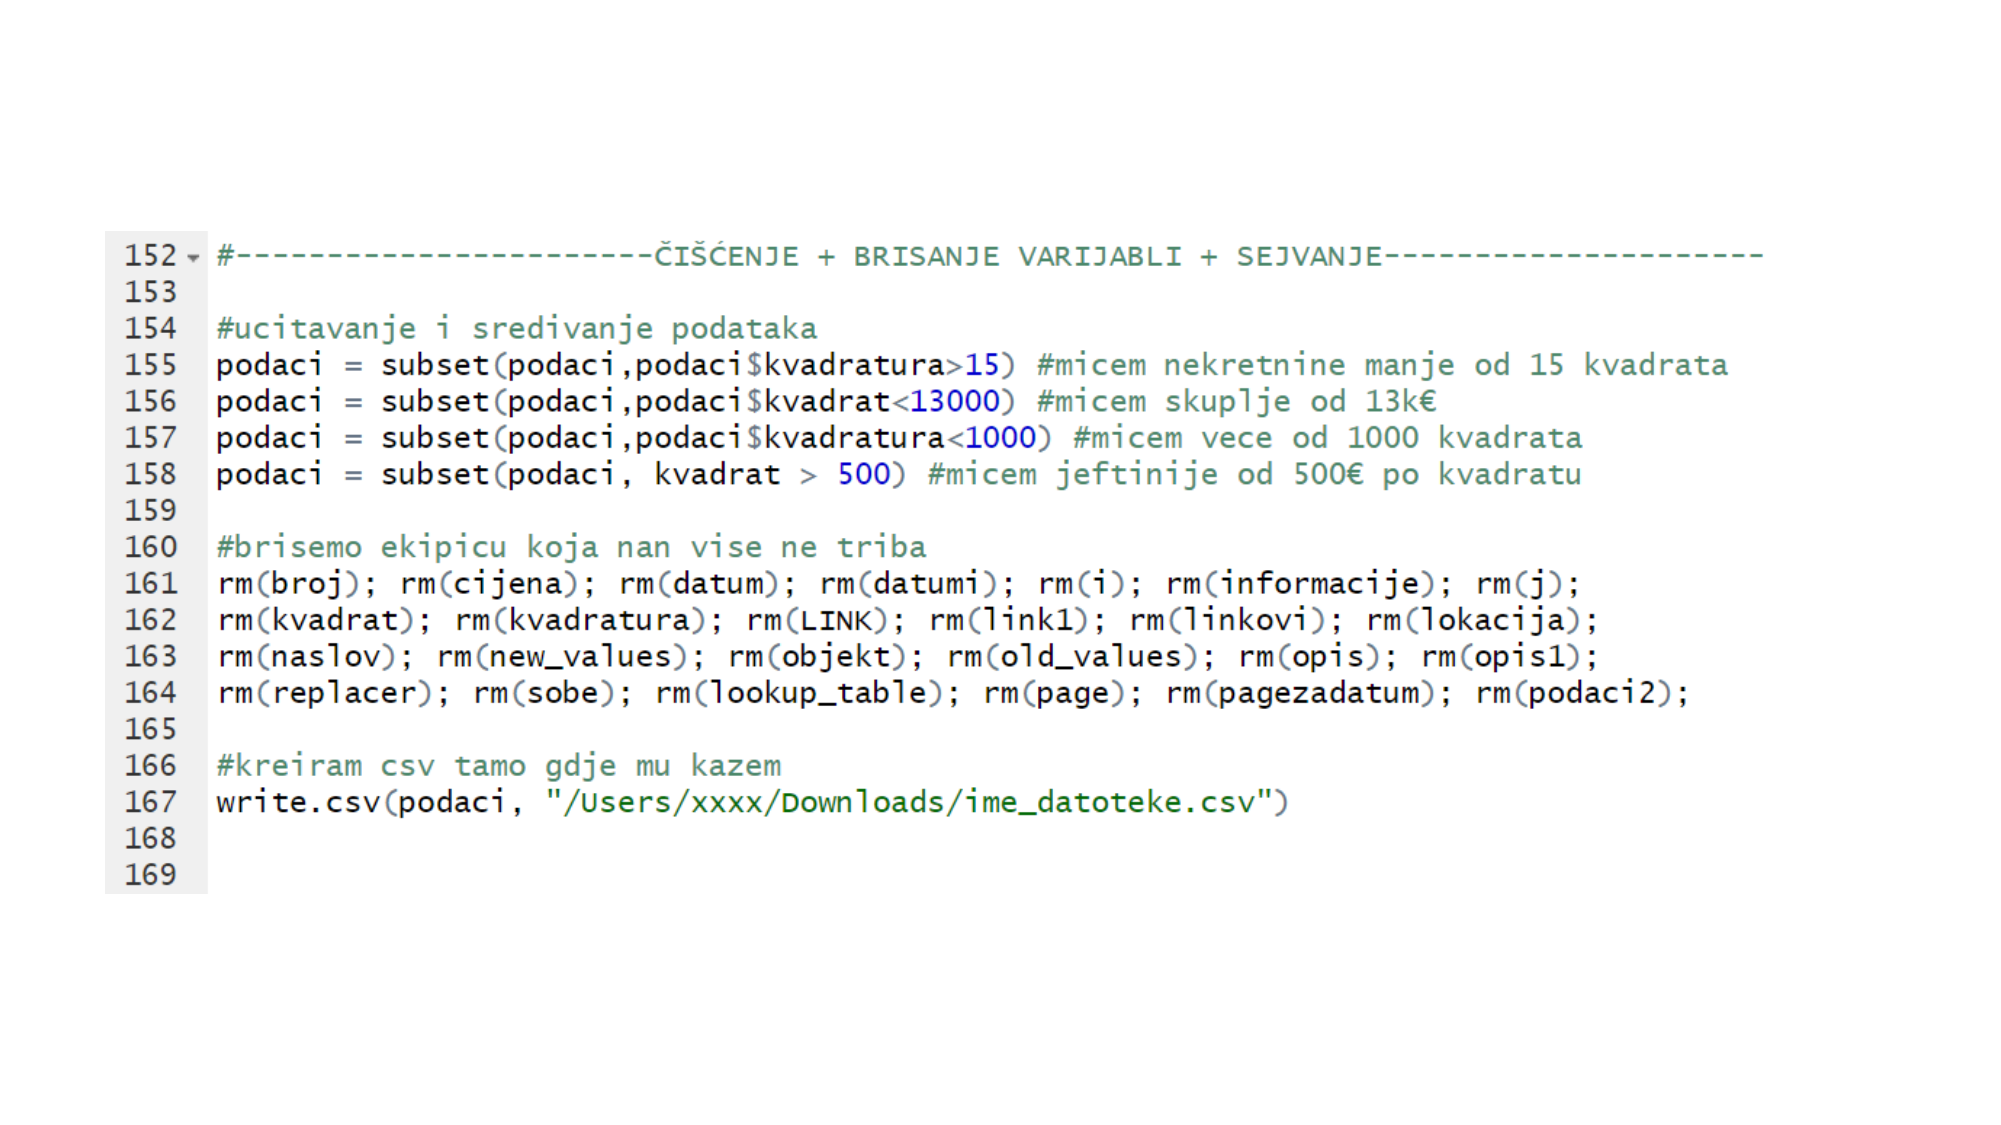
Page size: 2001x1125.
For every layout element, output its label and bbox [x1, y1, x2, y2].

list [105, 231, 1895, 894]
